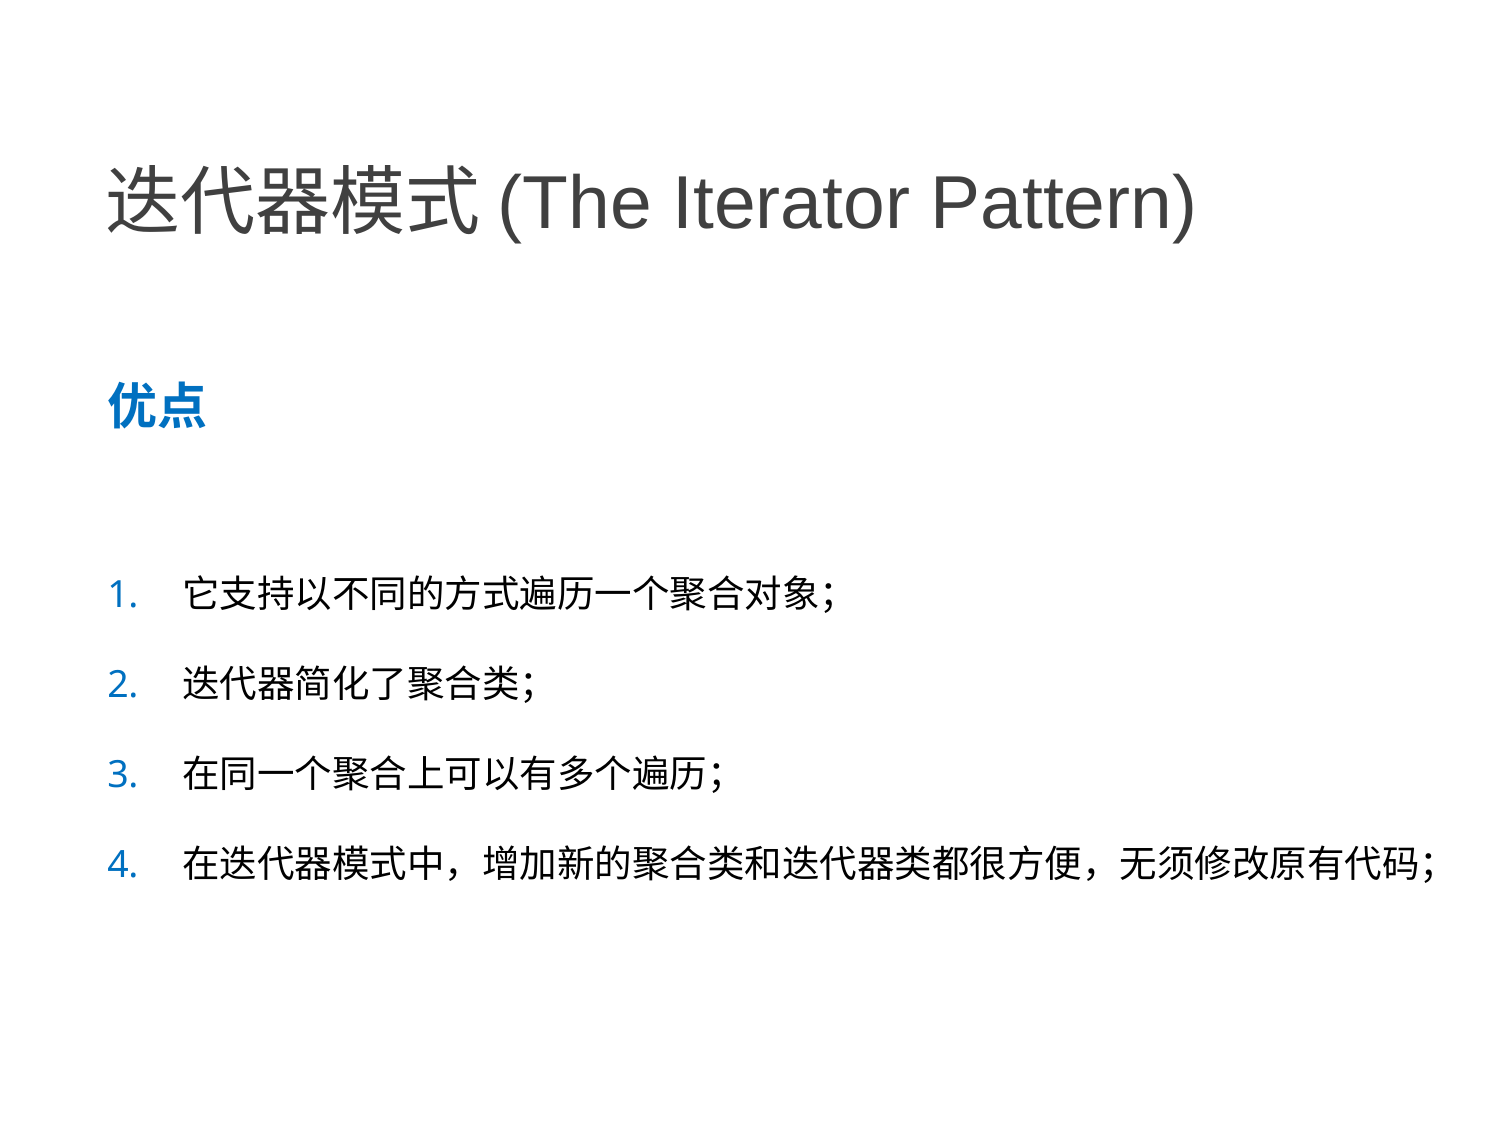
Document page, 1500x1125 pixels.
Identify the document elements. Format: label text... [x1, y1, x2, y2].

text_box 优点 它支持以不同的方式遍历一个聚合对象； 迭代器简化了聚合类； 在同一个聚合上可以有多个遍历； 在迭代器模式中，增加新的聚合类和迭代器类都很方便，无须修改原有代码； [92, 337, 1461, 893]
text_box 迭代器模式(The Iterator Pattern) [93, 108, 1388, 272]
